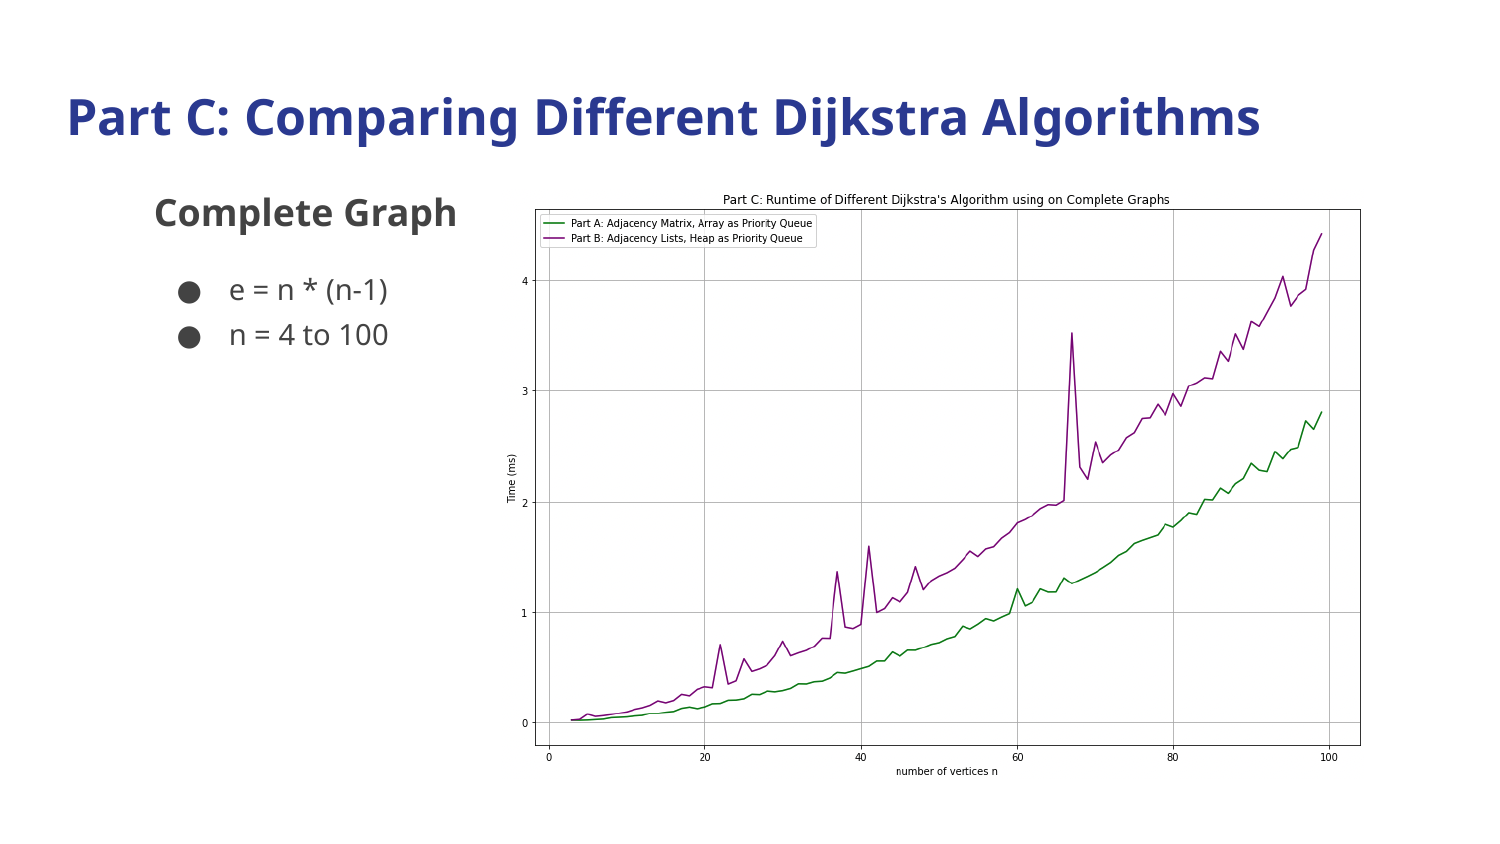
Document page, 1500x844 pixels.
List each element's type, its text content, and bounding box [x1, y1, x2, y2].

list Complete Graph e = n * (n-1) n = 4 to 100 [138, 167, 795, 712]
picture [501, 189, 1364, 780]
title Part C: Comparing Different Dijkstra Algorithms [51, 67, 1449, 167]
